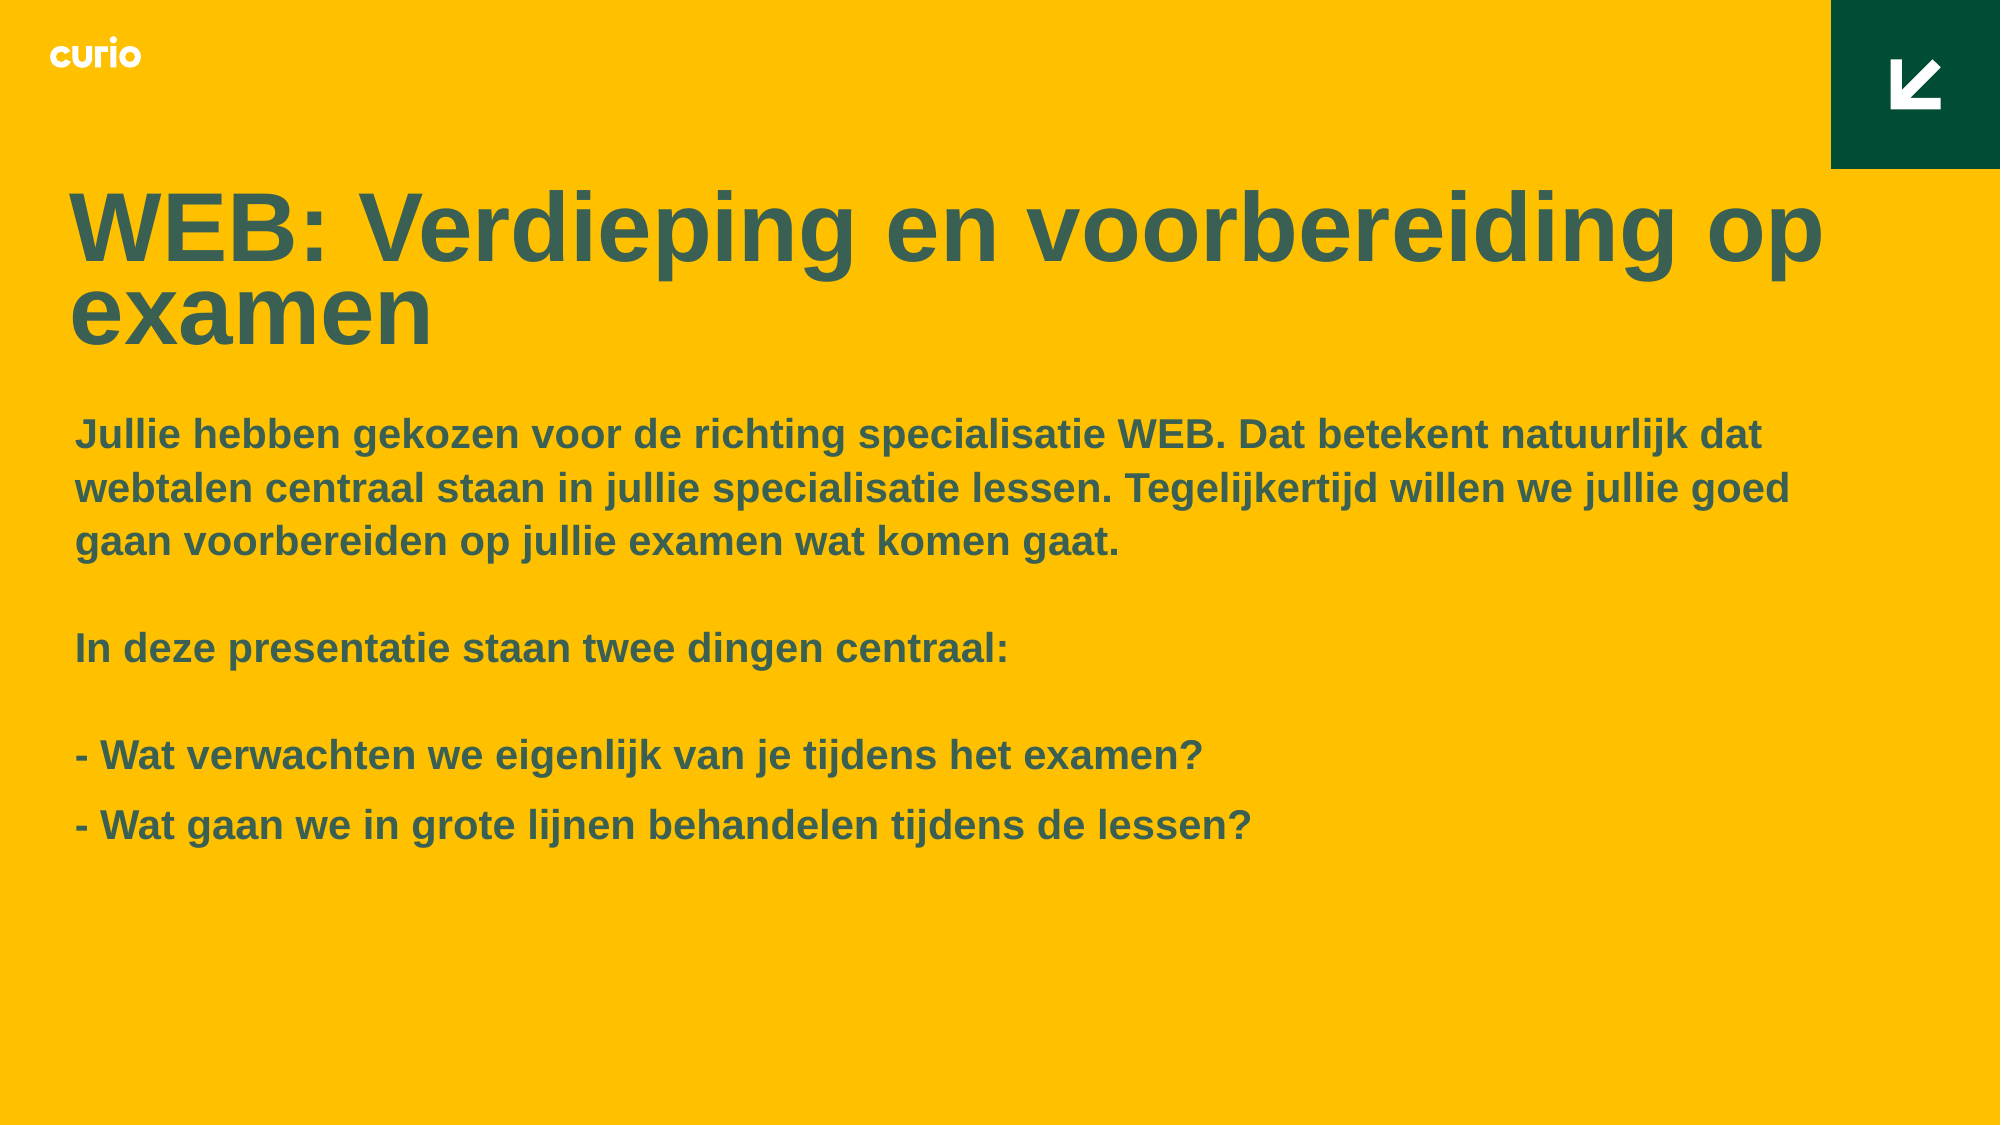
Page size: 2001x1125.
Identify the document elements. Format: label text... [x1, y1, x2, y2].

text_box [1831, 0, 2000, 169]
text_box [1890, 59, 1941, 110]
text_box Jullie hebben gekozen voor de richting specialisatie WEB. Dat betekent natuurlijk dat webtalen centraal staan in jullie specialisatie lessen. Tegelijkertijd willen we jullie goed gaan voorbereiden op jullie examen wat komen gaat. In deze presentatie staan twee dingen centraal: - Wat verwachten we eigenlijk van je tijdens het examen? - Wat gaan we in grote lijnen behandelen tijdens de lessen? [60, 329, 1832, 1028]
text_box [49, 36, 140, 72]
text_box WEB: Verdieping en voorbereiding op examen [70, 188, 1952, 291]
